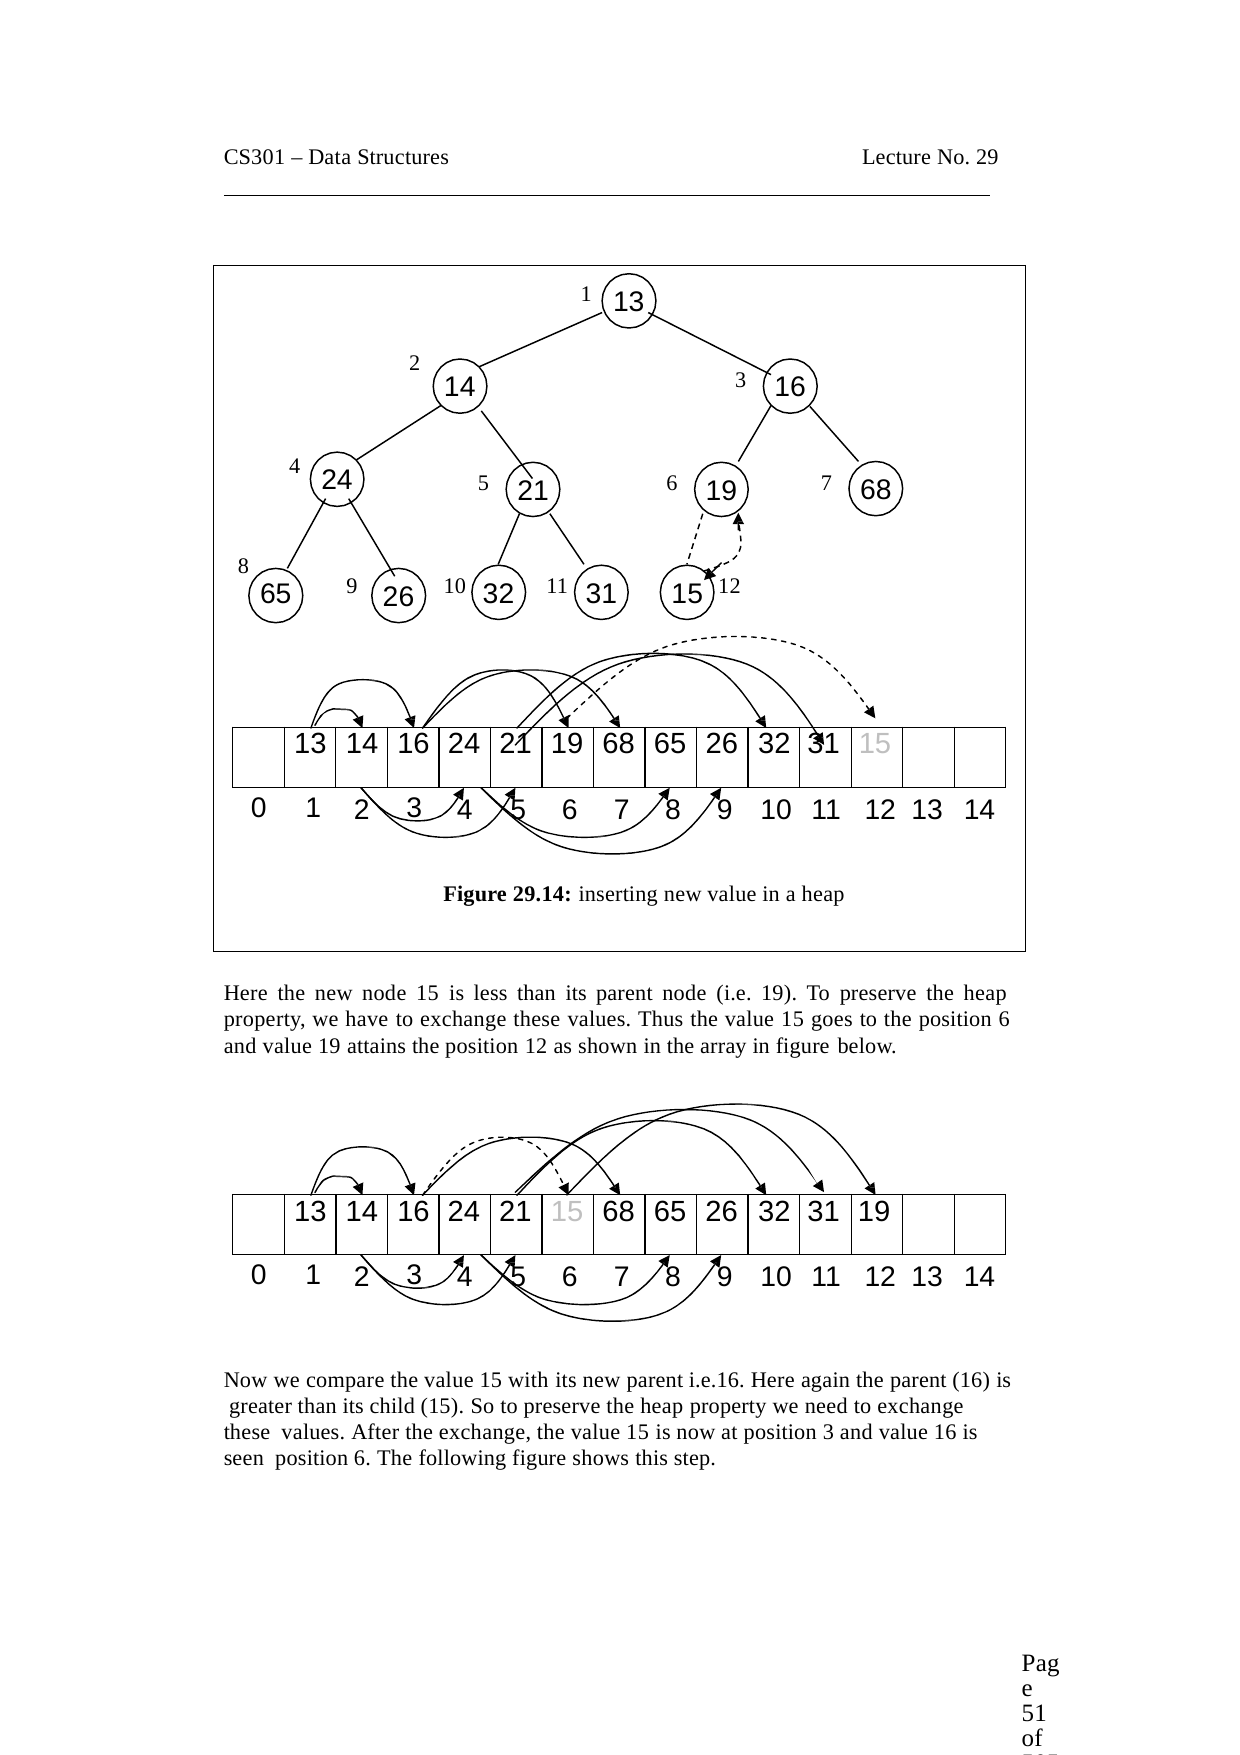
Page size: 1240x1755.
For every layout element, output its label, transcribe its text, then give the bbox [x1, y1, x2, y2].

text_box [656, 1120, 767, 1194]
text_box [360, 1255, 516, 1306]
table_header 68 [594, 1195, 644, 1254]
text_box Here the new node 15 is less than its parent node (i.e. 19). To preserve the heap property, we have to exchange these values. Thus the value 15 goes to the position 6 and value 19 attains the position 12 as shown in the array in figure below. [221, 978, 1018, 1058]
text_box [310, 678, 416, 727]
text_box [423, 669, 514, 725]
text_box 4 5 6 7 8 9 10 11 12 13 14 [694, 791, 999, 826]
text_box Lecture No. 29 [860, 142, 1003, 170]
text_box [480, 788, 503, 807]
table_header 68 [594, 728, 644, 787]
text_box 4 5 6 7 8 9 10 11 12 13 14 [454, 791, 501, 826]
text_box 1 [578, 279, 594, 307]
text_box [556, 705, 569, 727]
table_header 15 [543, 1195, 593, 1254]
text_box [577, 1119, 654, 1142]
text_box 3 [733, 365, 749, 393]
text_box [574, 565, 629, 620]
table_header 26 [697, 728, 747, 787]
text_box 15 [669, 574, 706, 609]
text_box 4 5 6 7 8 9 10 11 12 13 14 [638, 791, 713, 826]
text_box [598, 1164, 621, 1194]
text_box 4 5 6 7 8 9 10 11 12 13 14 [638, 1258, 714, 1293]
text_box Figure 29.14: inserting new value in a heap [441, 879, 848, 907]
table_header [233, 1195, 284, 1254]
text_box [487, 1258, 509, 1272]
text_box 13 [611, 282, 648, 318]
table_header 14 [336, 728, 387, 787]
text_box [583, 683, 621, 727]
text_box [471, 565, 526, 620]
text_box CS301 – Data Structures [221, 142, 453, 170]
table_header 16 [388, 728, 438, 787]
text_box 31 [583, 574, 620, 609]
text_box 9 [344, 570, 360, 598]
text_box 3 [404, 789, 425, 820]
text_box 26 [380, 578, 417, 613]
text_box [602, 273, 656, 328]
table_header 21 [491, 728, 541, 787]
table_header 19 [543, 728, 593, 787]
table_header [903, 1195, 954, 1254]
table_header 15 [852, 728, 902, 787]
text_box 2 [407, 348, 423, 375]
text_box [572, 677, 582, 683]
text_box [688, 1109, 825, 1193]
text_box [514, 1108, 684, 1193]
table_header 19 [852, 1195, 902, 1254]
text_box 0 1 [248, 789, 322, 824]
table_header 26 [697, 1195, 747, 1254]
text_box 11 [544, 571, 572, 598]
table_header [233, 728, 284, 787]
table_header 14 [337, 1195, 387, 1254]
text_box [704, 525, 741, 571]
text_box 4 5 6 7 8 9 10 11 12 13 14 [454, 1258, 500, 1293]
text_box 5 [475, 468, 492, 496]
text_box 19 [703, 471, 740, 506]
text_box [694, 462, 749, 517]
text_box [314, 1175, 364, 1194]
text_box [763, 358, 818, 414]
text_box [566, 1103, 876, 1196]
text_box [504, 788, 670, 839]
text_box [310, 1146, 416, 1194]
table_header [955, 728, 1005, 787]
text_box 4 5 6 7 8 9 10 11 12 13 14 [505, 791, 661, 826]
text_box [381, 1255, 464, 1289]
text_box 24 [319, 461, 356, 496]
text_box [433, 358, 487, 414]
table_header 24 [440, 1195, 490, 1254]
text_box 68 [857, 471, 894, 506]
text_box [506, 462, 560, 517]
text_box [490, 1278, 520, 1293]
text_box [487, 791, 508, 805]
text_box 21 [515, 471, 551, 506]
text_box [422, 669, 571, 727]
text_box [314, 708, 364, 727]
text_box 2 [351, 791, 372, 826]
text_box [503, 1255, 722, 1322]
text_box 6 [664, 468, 680, 496]
text_box [517, 652, 666, 727]
text_box [848, 461, 903, 516]
text_box [674, 655, 767, 727]
text_box [864, 705, 876, 719]
text_box [371, 568, 426, 623]
text_box [704, 562, 722, 581]
table_header 31 [800, 1195, 851, 1254]
table_header 32 [749, 1195, 799, 1254]
text_box 8 65 [235, 553, 294, 609]
text_box 3 [404, 1256, 425, 1287]
text_box 4 5 6 7 8 9 10 11 12 13 14 [505, 1258, 662, 1293]
table_header 16 [388, 1195, 438, 1254]
table_header [955, 1195, 1005, 1254]
table_header [903, 728, 954, 787]
table_header 21 [491, 1195, 541, 1254]
table_header 65 [646, 1195, 696, 1254]
text_box 32 [480, 574, 517, 609]
table_header 65 [646, 728, 696, 787]
text_box 14 [442, 368, 478, 403]
text_box [660, 565, 714, 620]
text_box 2 [351, 1258, 372, 1293]
table_header 13 [285, 1195, 335, 1254]
table_header 13 [285, 728, 335, 787]
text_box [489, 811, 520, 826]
text_box 4 5 6 7 8 9 10 11 12 13 14 [694, 1258, 999, 1293]
text_box 4 [287, 451, 303, 478]
text_box 16 [772, 368, 809, 403]
text_box [558, 1182, 569, 1194]
text_box [252, 575, 303, 623]
text_box [514, 653, 825, 746]
table_header 32 [749, 728, 799, 787]
slide_number Page 51 of 505 [1019, 1651, 1065, 1755]
text_box [732, 512, 745, 531]
text_box 0 1 [248, 1256, 322, 1291]
text_box [310, 452, 364, 507]
text_box 12 [716, 571, 743, 598]
table_header 31 [800, 728, 851, 787]
text_box [503, 788, 722, 855]
text_box 7 [818, 468, 835, 496]
text_box Now we compare the value 15 with its new parent i.e.16. Here again the parent (16) is greater than its child (15). So to preserve the heap property we need to exchange these values. After the exchange, the value 15 is now at position 3 and value 16 is seen position 6. The following figure shows this step. [221, 1366, 1015, 1471]
text_box [422, 1136, 570, 1194]
text_box [360, 788, 516, 839]
text_box [372, 788, 464, 822]
text_box [516, 671, 550, 694]
text_box [504, 1255, 670, 1306]
text_box 10 [441, 571, 469, 598]
table_header 24 [440, 728, 490, 787]
